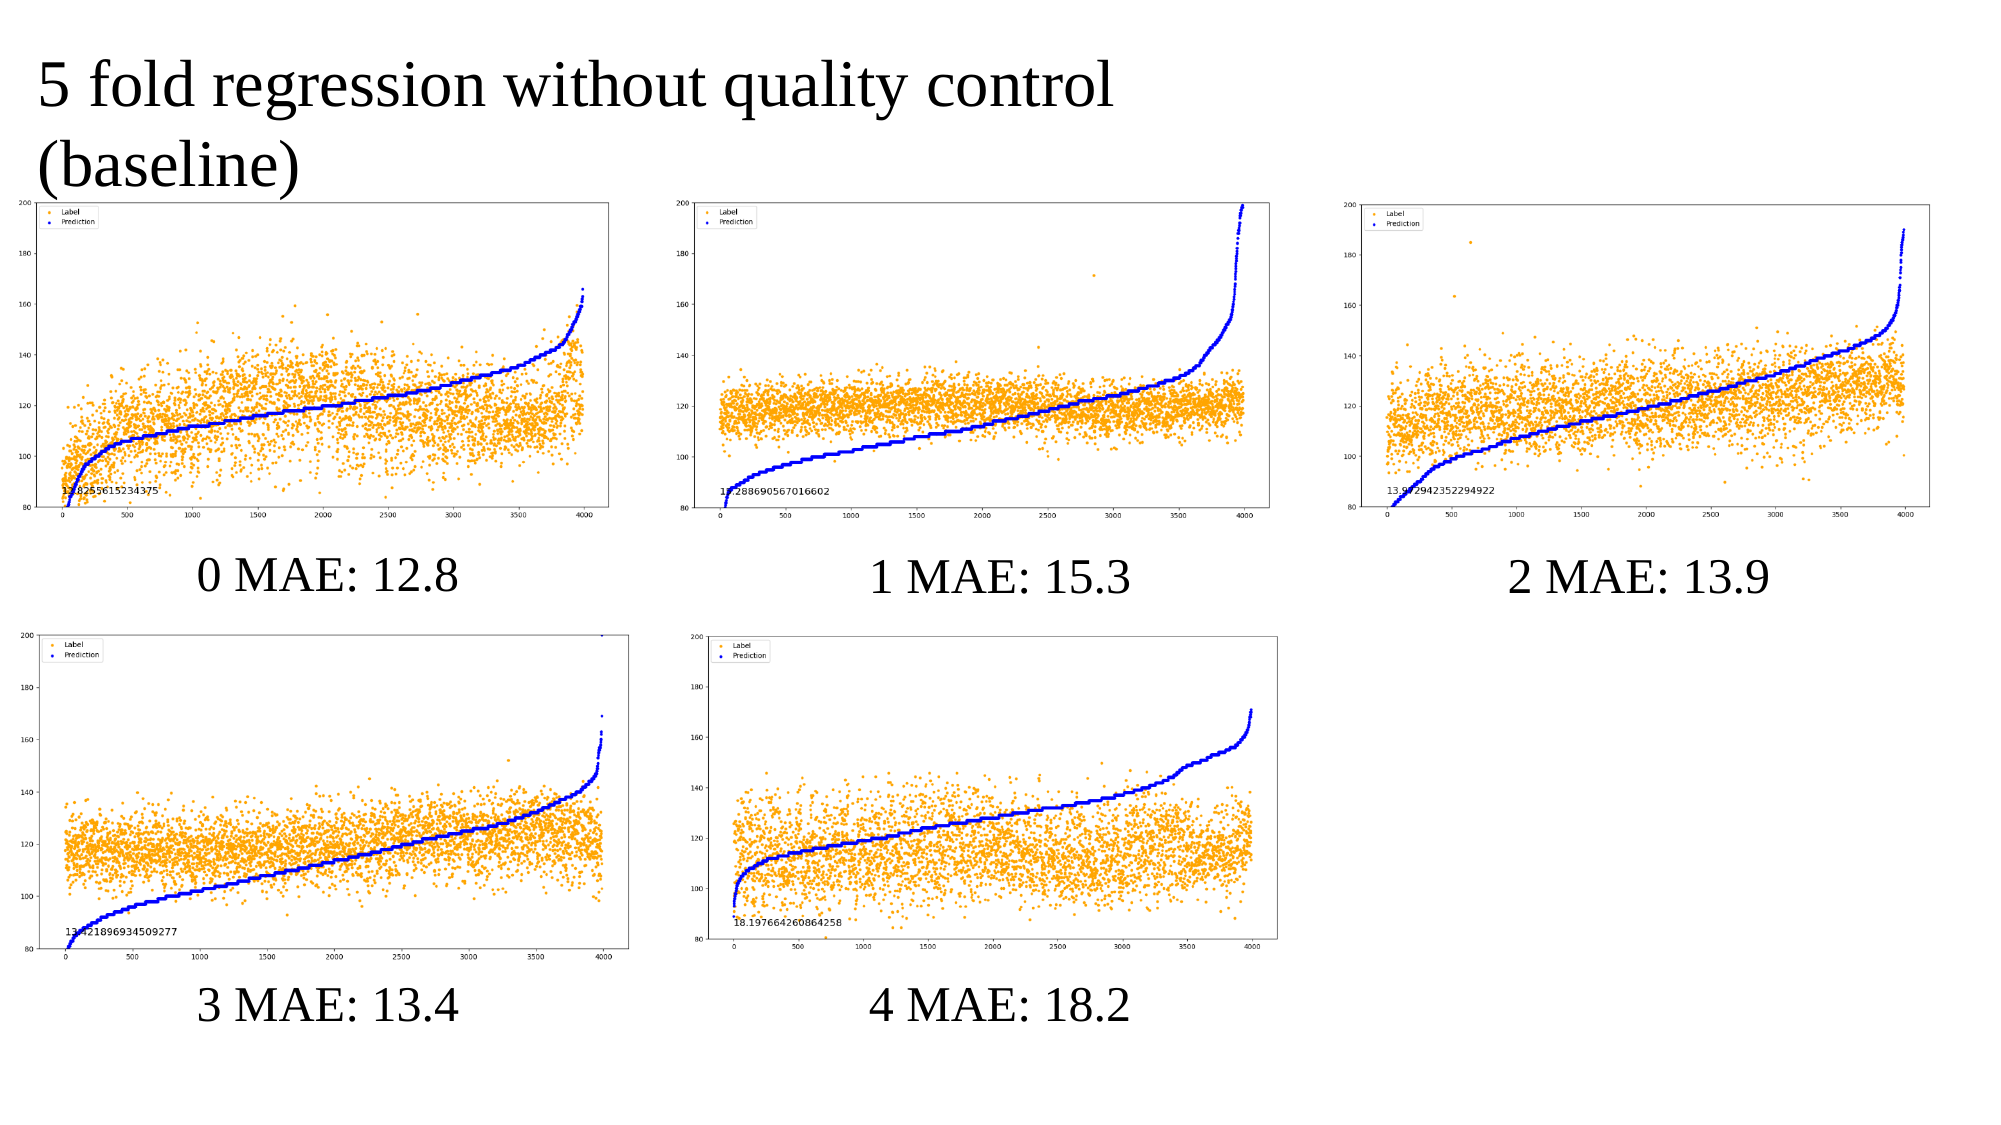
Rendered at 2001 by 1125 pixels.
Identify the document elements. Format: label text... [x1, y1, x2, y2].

picture [0, 619, 657, 980]
picture [664, 619, 1293, 965]
text_box 2 MAE: 13.9 [1406, 536, 1871, 611]
text_box 4 MAE: 18.2 [767, 965, 1233, 1039]
picture [655, 184, 1286, 536]
text_box 1 MAE: 15.3 [767, 536, 1233, 611]
picture [0, 184, 631, 532]
picture [1321, 188, 1956, 536]
text_box 3 MAE: 13.4 [95, 980, 561, 1039]
text_box 5 fold regression without quality control (baseline) [23, 31, 1407, 207]
text_box 0 MAE: 12.8 [95, 534, 561, 610]
